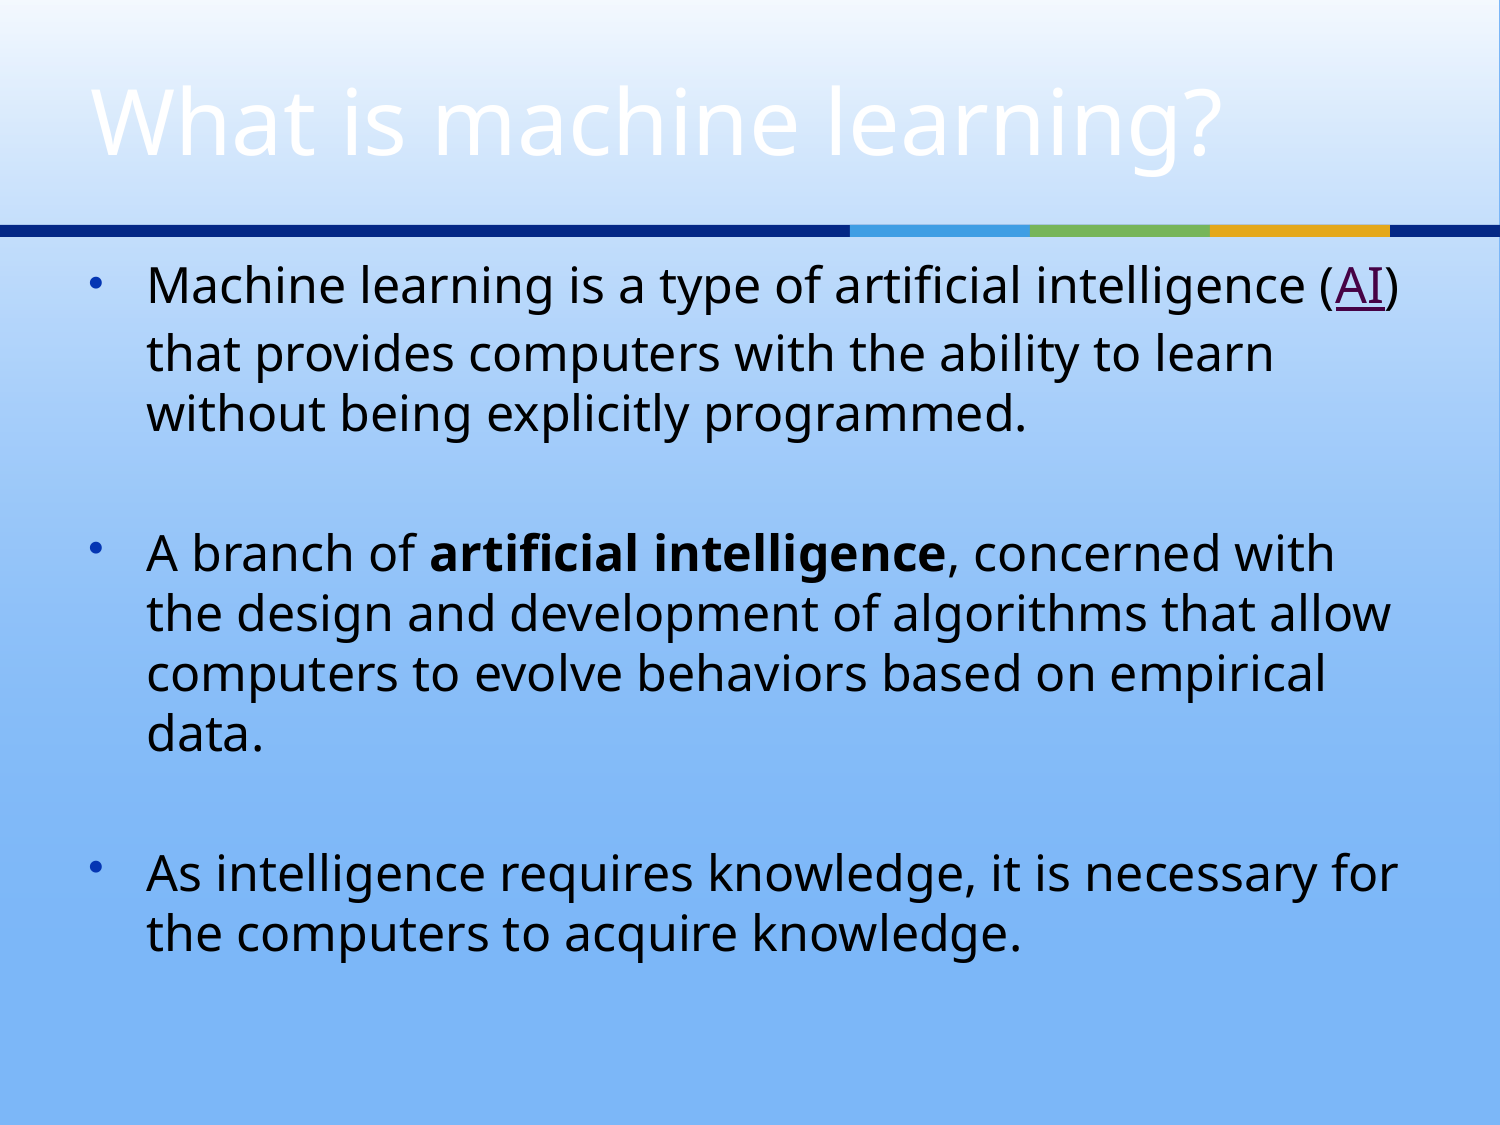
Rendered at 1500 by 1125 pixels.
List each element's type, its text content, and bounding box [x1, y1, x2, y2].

title What is machine learning? [75, 24, 1425, 213]
list Machine learning is a type of artificial intelligence (AI) that provides computers with the ability to learn without being explicitly programmed. A branch of artificial intelligence, concerned with the design and development of algorithms that allow computers to evolve behaviors based on empirical data. As intelligence requires knowledge, it is necessary for the computers to acquire knowledge. [75, 246, 1425, 1005]
